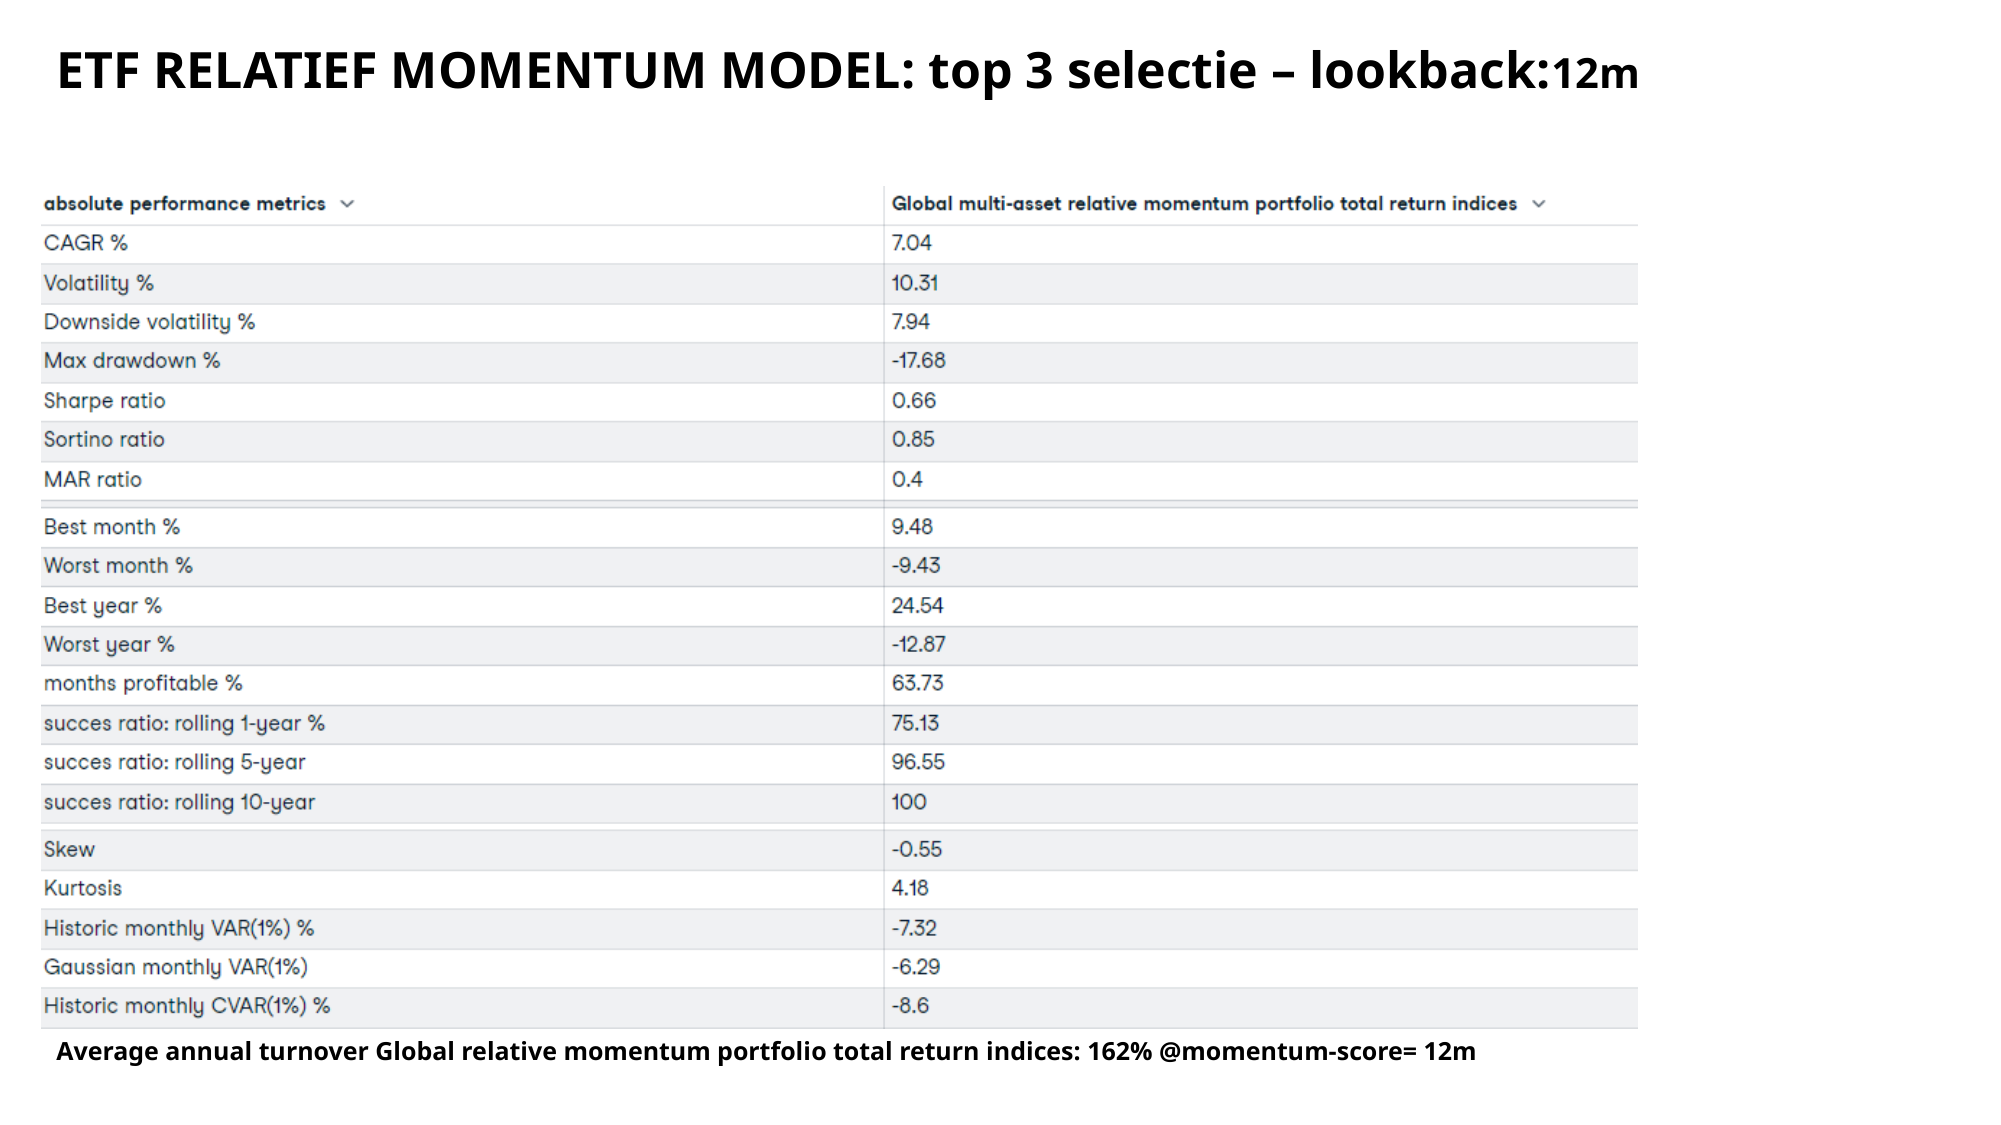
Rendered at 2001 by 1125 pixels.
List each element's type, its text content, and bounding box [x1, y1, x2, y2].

text_box Average annual turnover Global relative momentum portfolio total return indices: 162% @momentum-score= 12m [41, 1029, 1559, 1073]
picture [41, 186, 1638, 1029]
text_box ETF RELATIEF MOMENTUM MODEL: top 3 selectie – lookback:12m [41, 31, 1981, 107]
